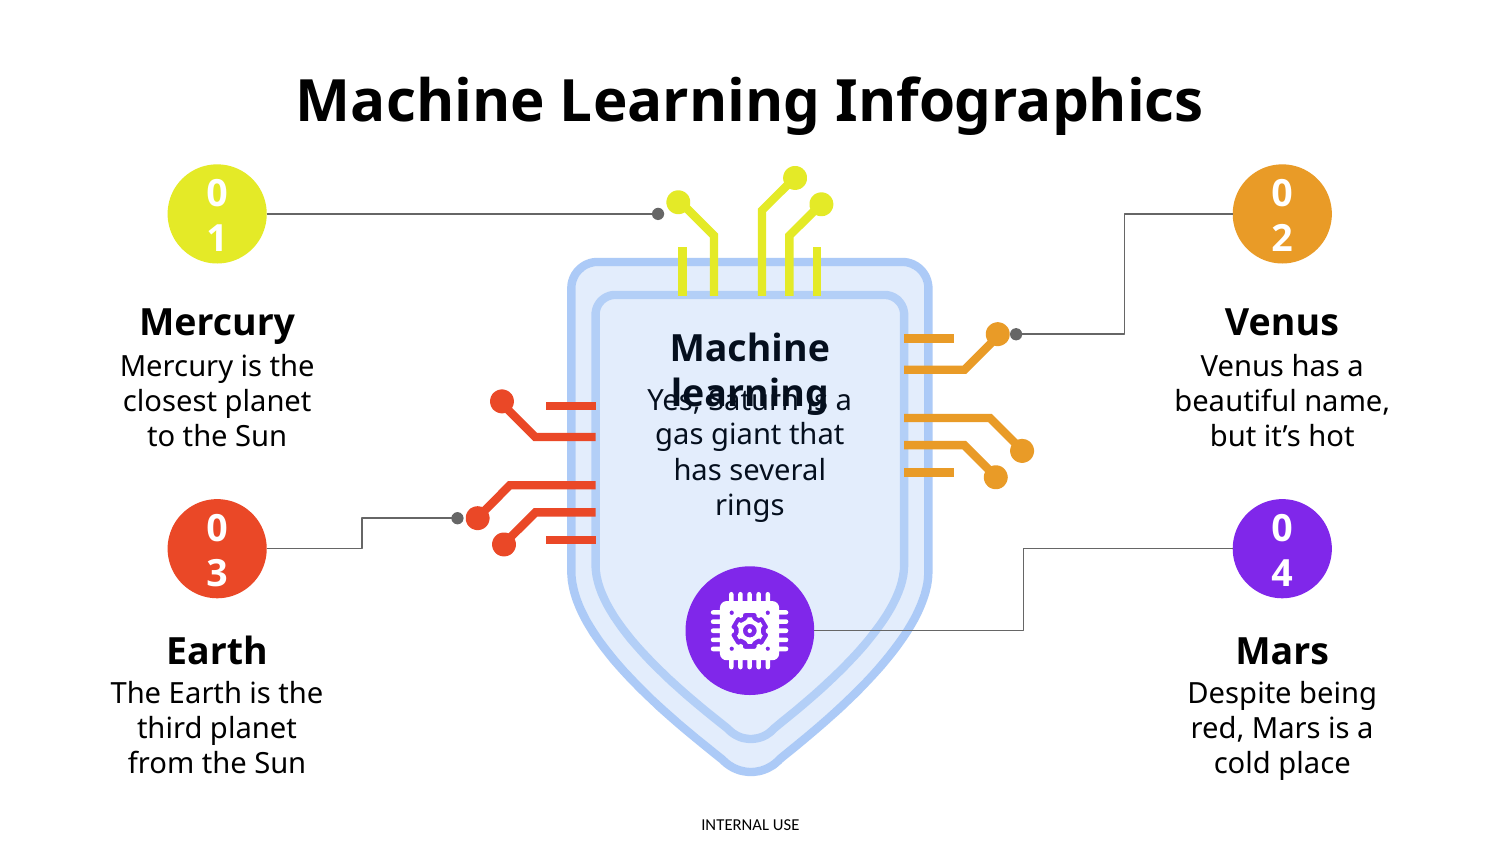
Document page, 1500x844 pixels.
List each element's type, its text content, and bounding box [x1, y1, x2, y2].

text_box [1015, 213, 1233, 335]
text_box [74, 498, 360, 776]
title Machine Learning Infographics [75, 67, 1425, 129]
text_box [814, 548, 1233, 631]
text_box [74, 164, 360, 449]
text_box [1139, 498, 1425, 776]
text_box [457, 165, 1035, 777]
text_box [1139, 164, 1425, 449]
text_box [266, 517, 458, 549]
